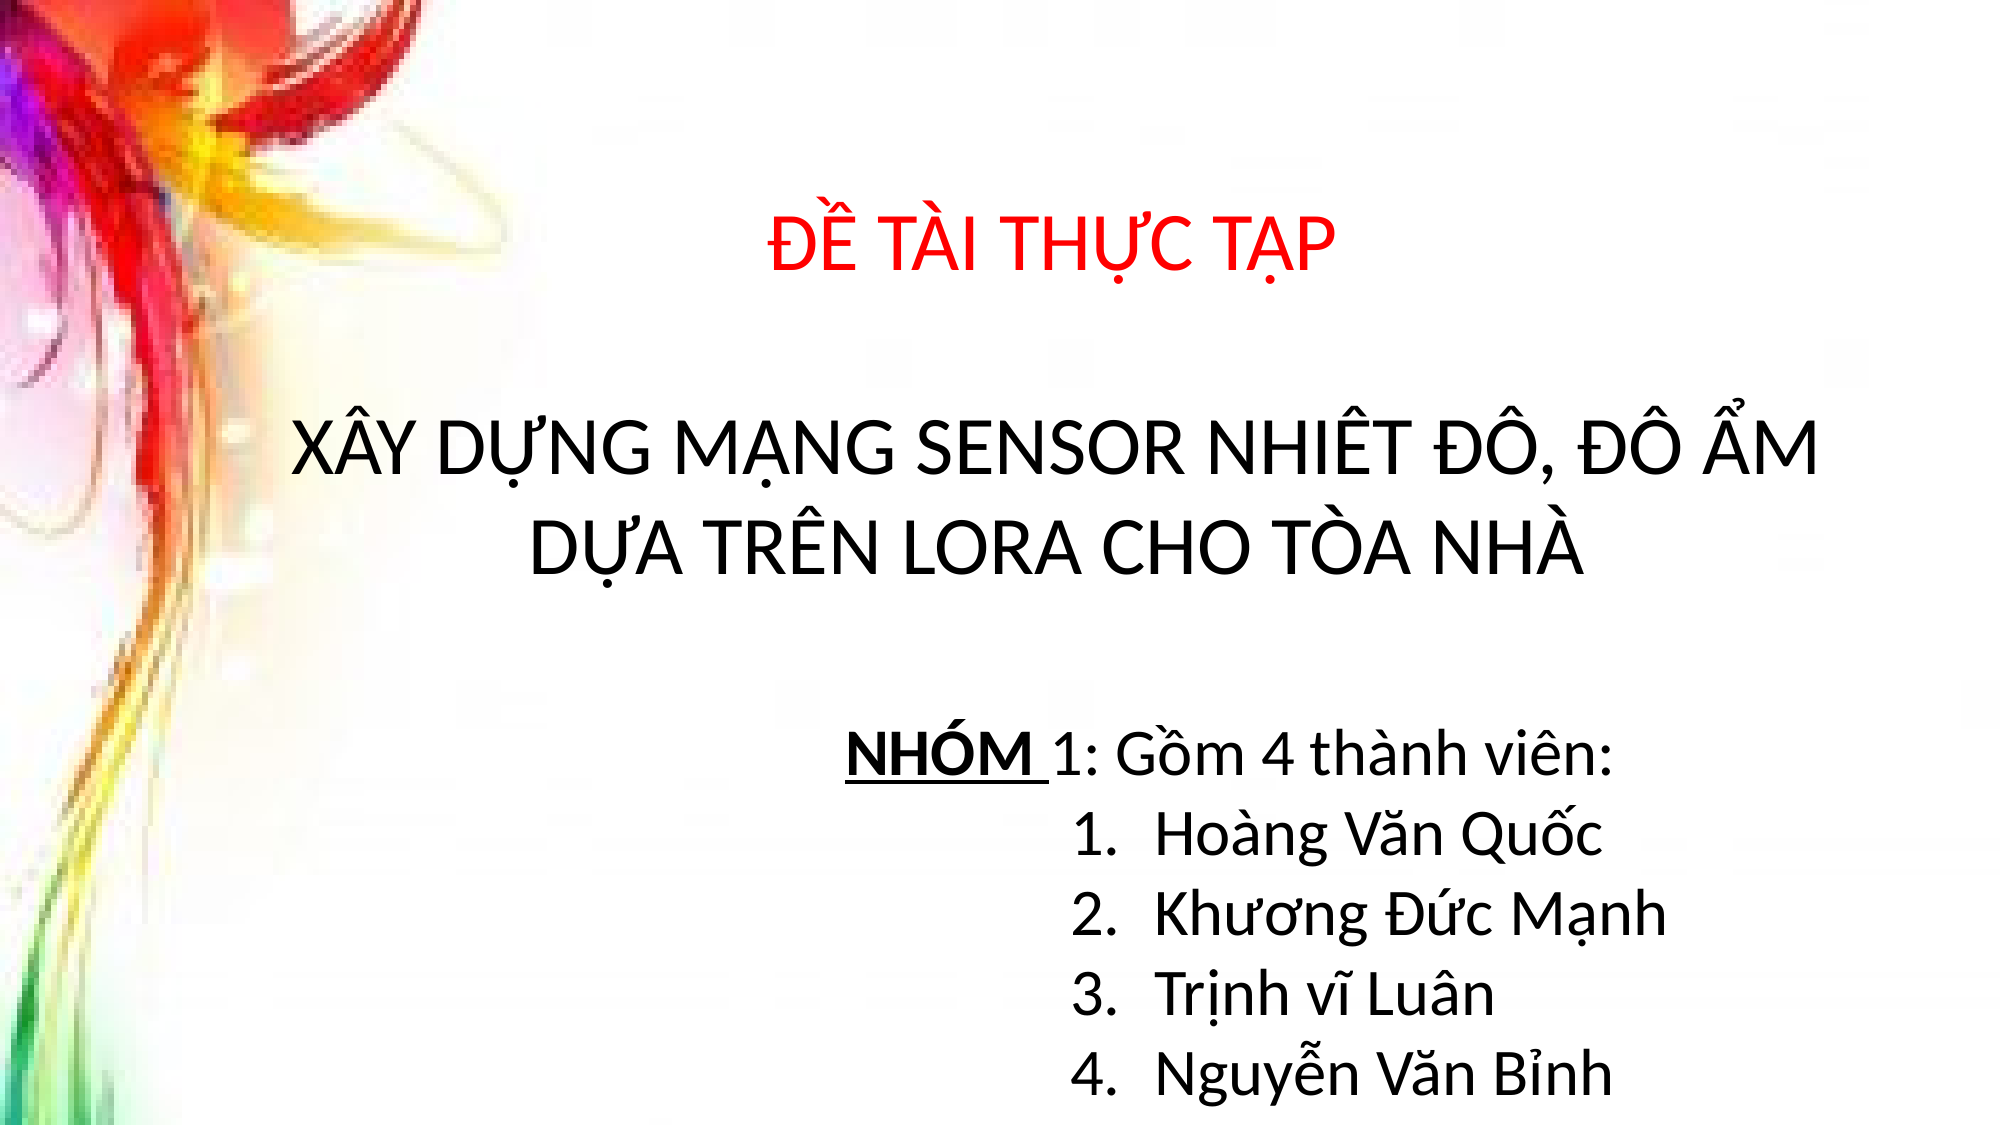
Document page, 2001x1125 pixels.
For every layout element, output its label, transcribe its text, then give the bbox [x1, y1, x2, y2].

text_box ĐỀ TÀI THỰC TẬP [751, 179, 1363, 295]
text_box XÂY DỰNG MẠNG SENSOR NHIÊT ĐÔ, ĐÔ ẨM DỰA TRÊN LORA CHO TÒA NHÀ [263, 383, 1851, 599]
picture [0, 0, 2001, 1125]
text_box NHÓM 1: Gồm 4 thành viên: Hoàng Văn Quốc Khương Đức Mạnh Trịnh vĩ Luân Nguyễn Văn Bỉnh [830, 701, 1707, 1125]
